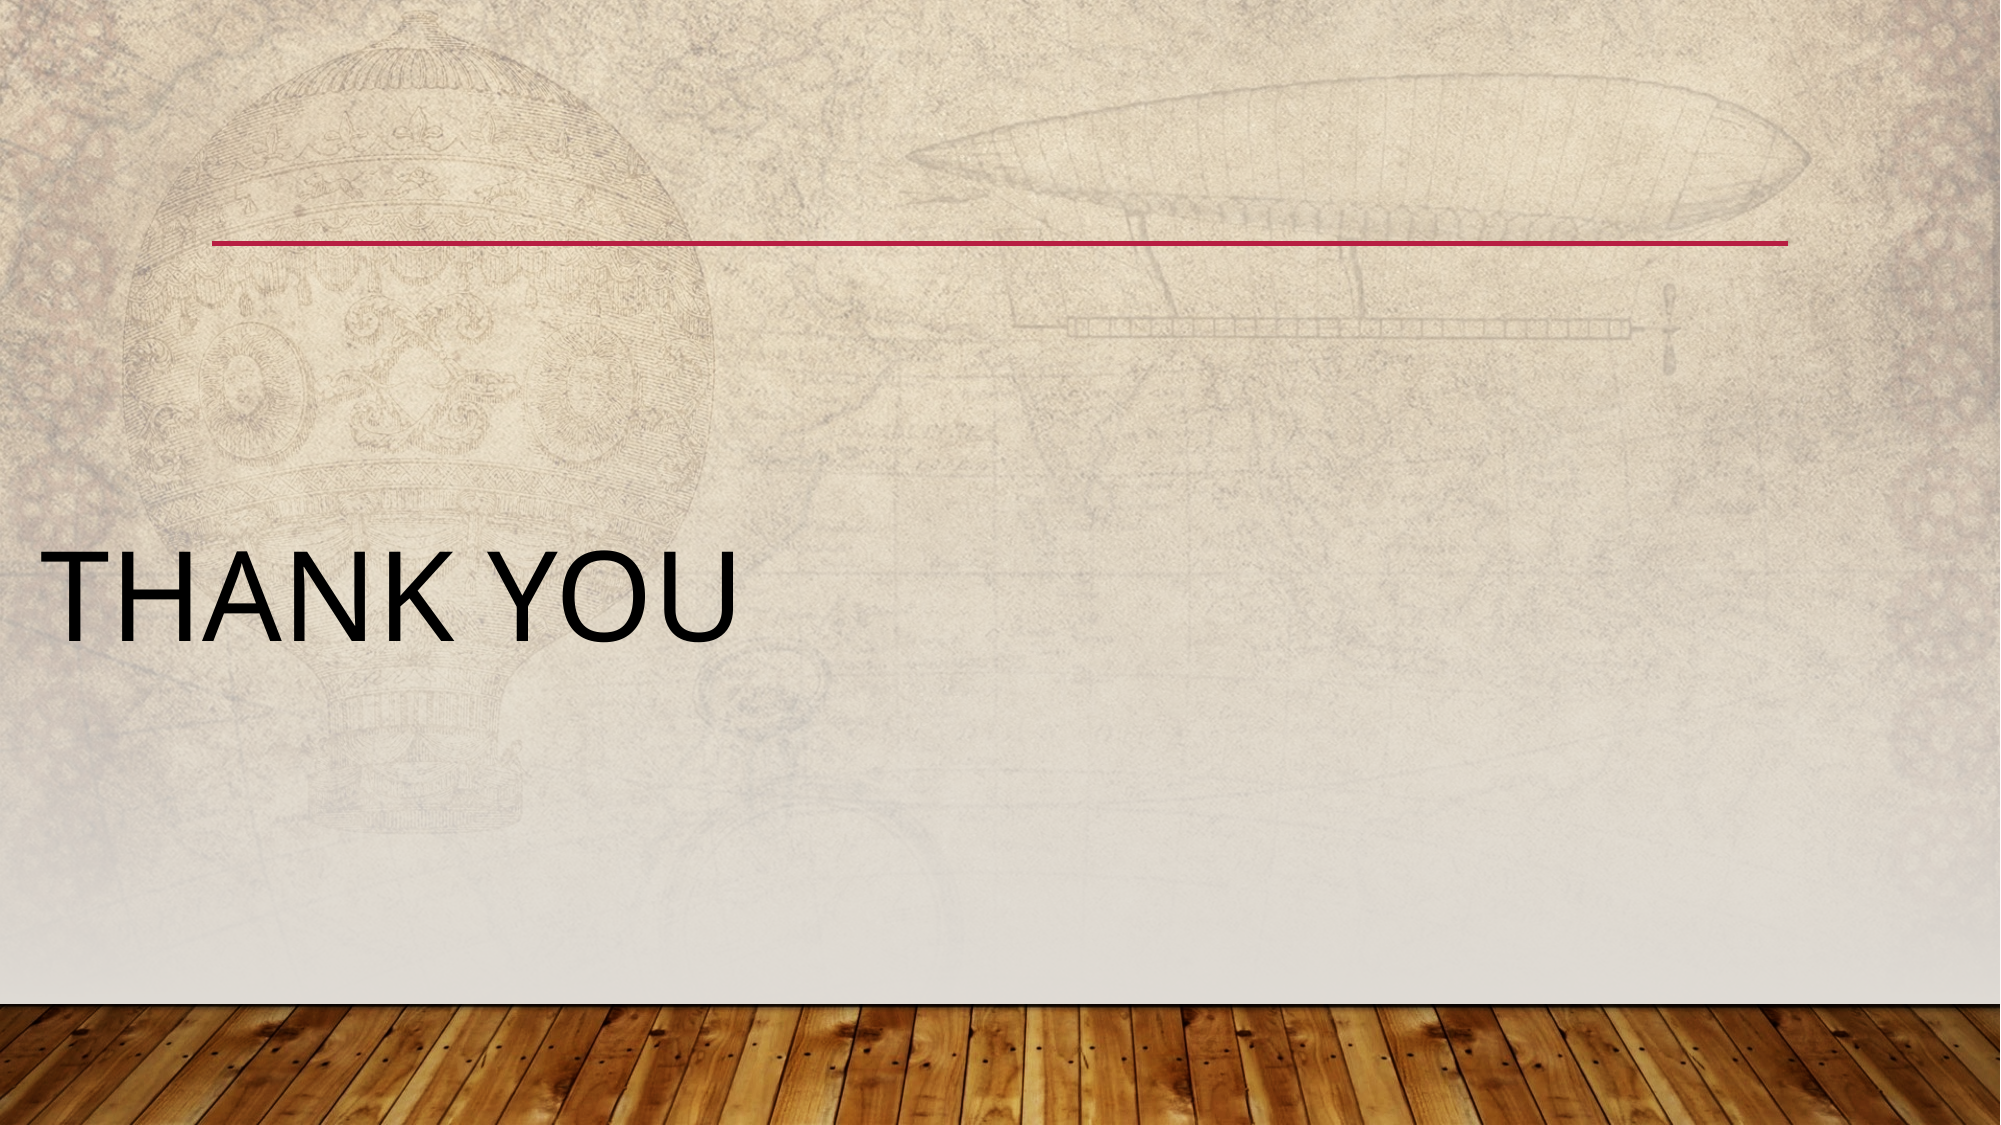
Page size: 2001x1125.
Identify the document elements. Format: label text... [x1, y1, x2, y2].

picture [0, 1004, 2000, 1125]
list THANK YOU [25, 98, 1178, 738]
